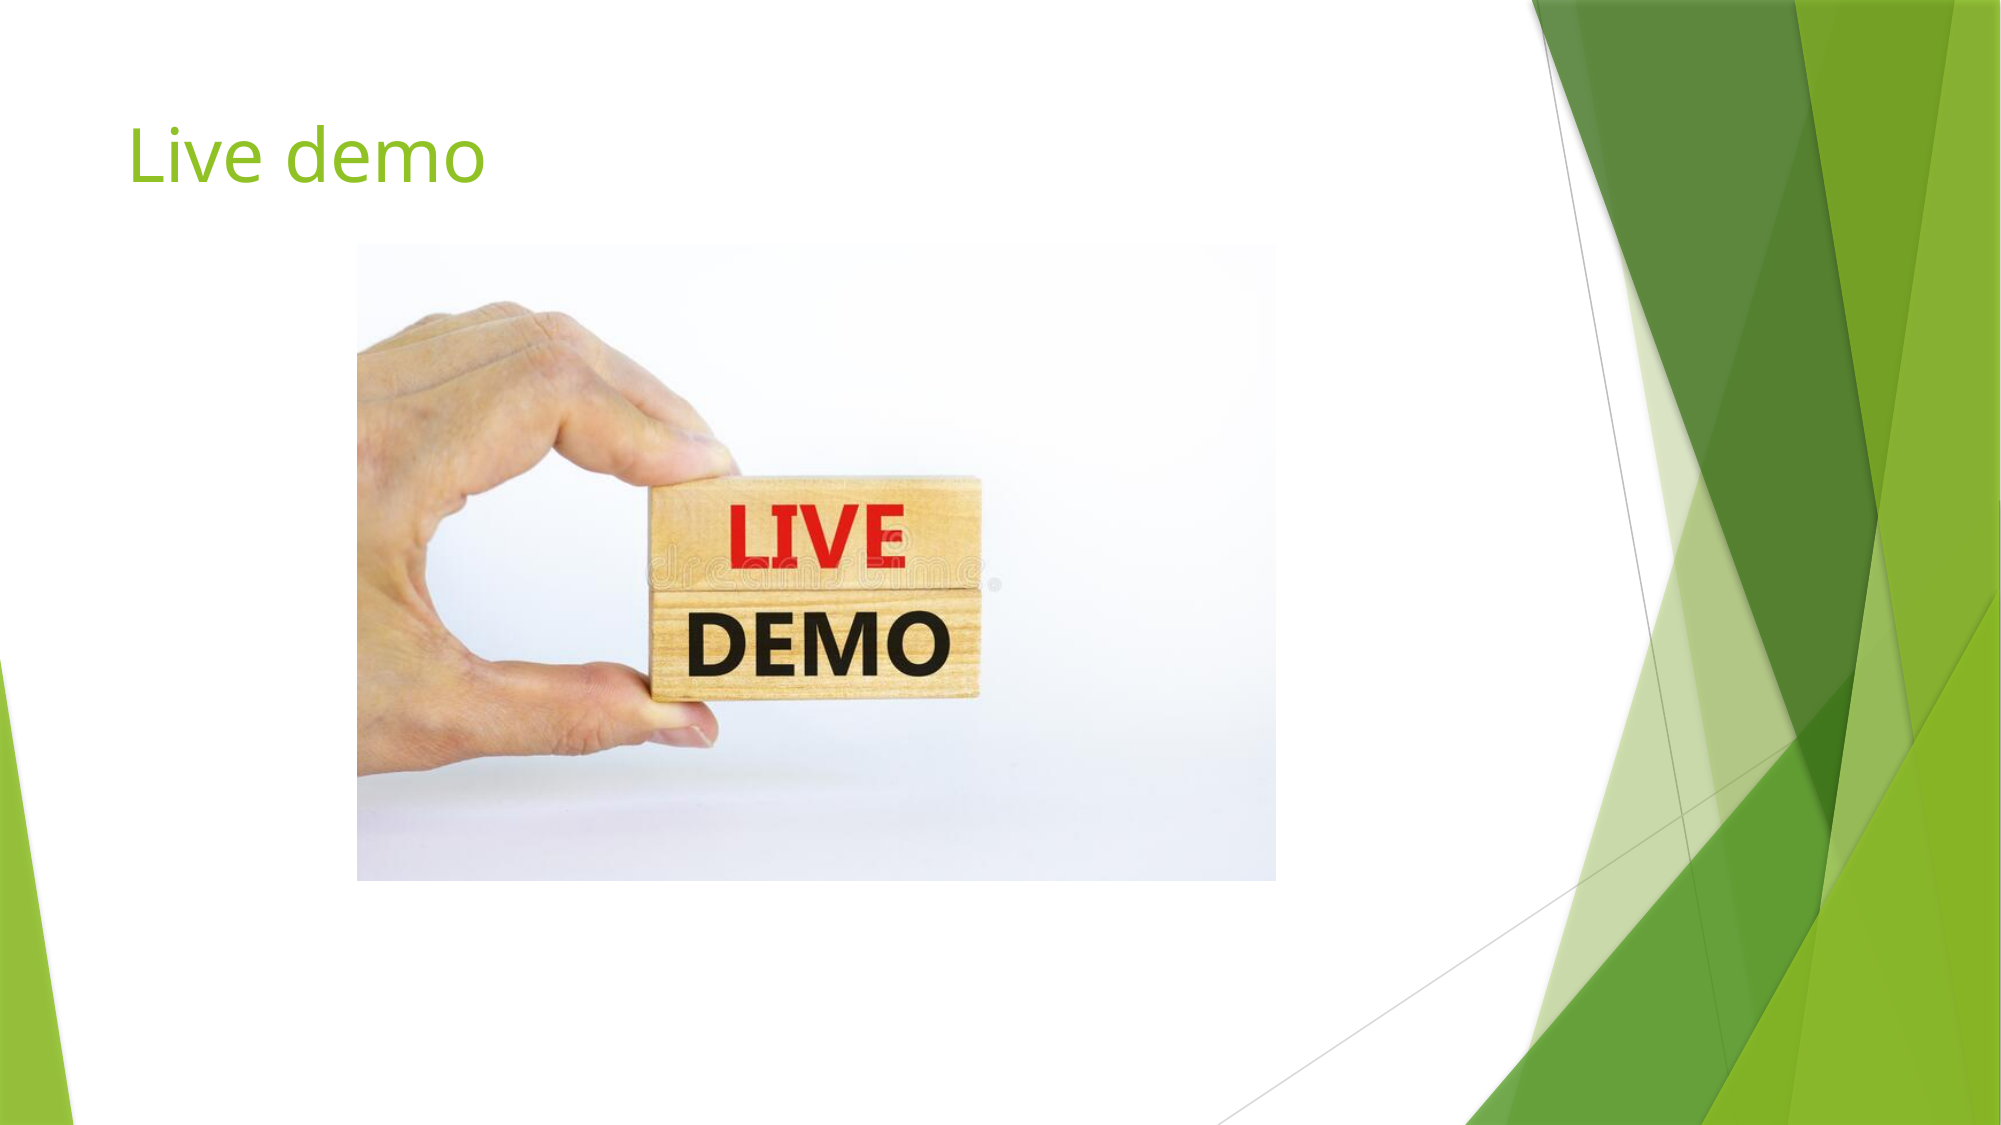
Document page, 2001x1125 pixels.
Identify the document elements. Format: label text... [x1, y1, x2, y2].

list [356, 243, 1276, 882]
title Live demo [111, 99, 1522, 317]
